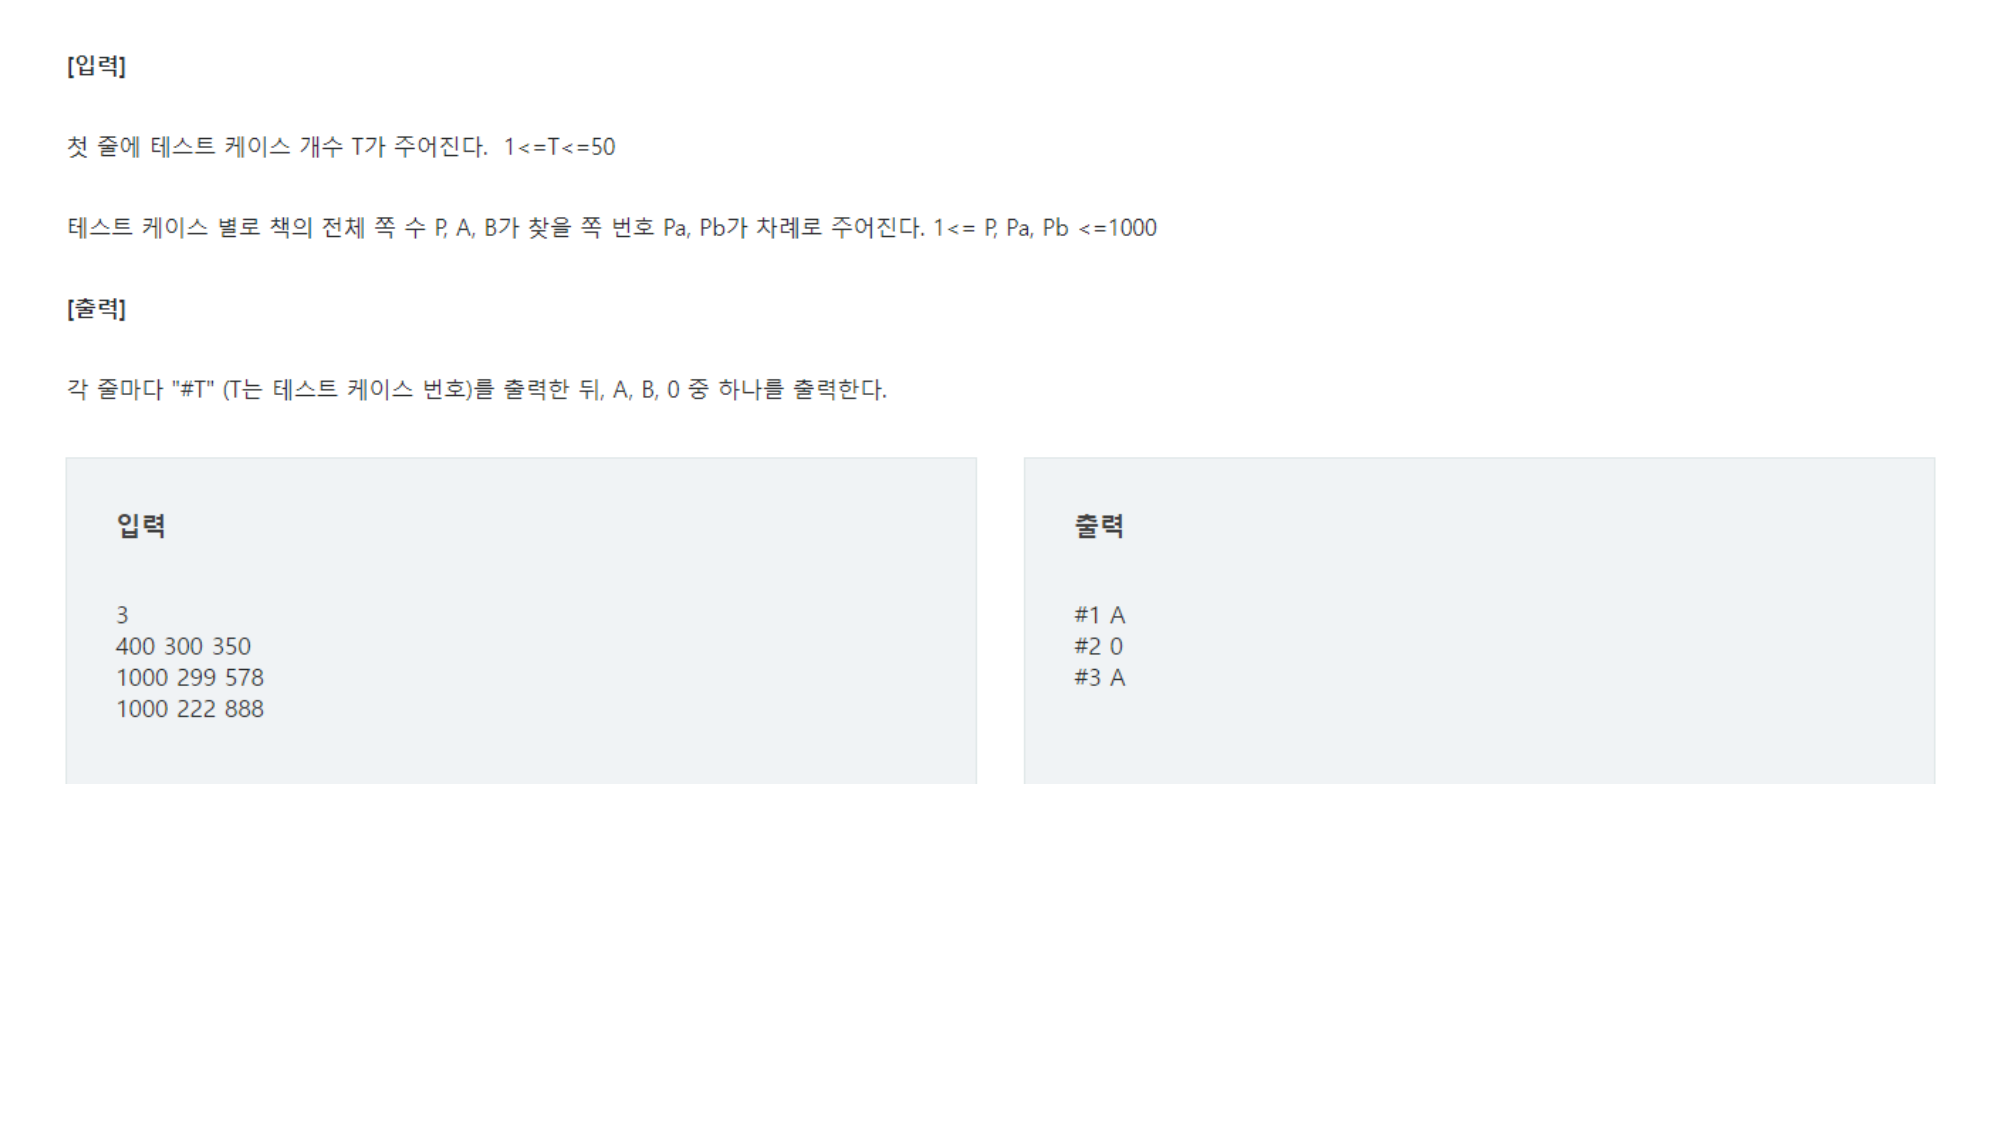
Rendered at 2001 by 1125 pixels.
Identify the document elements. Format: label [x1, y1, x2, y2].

picture [43, 22, 1957, 785]
